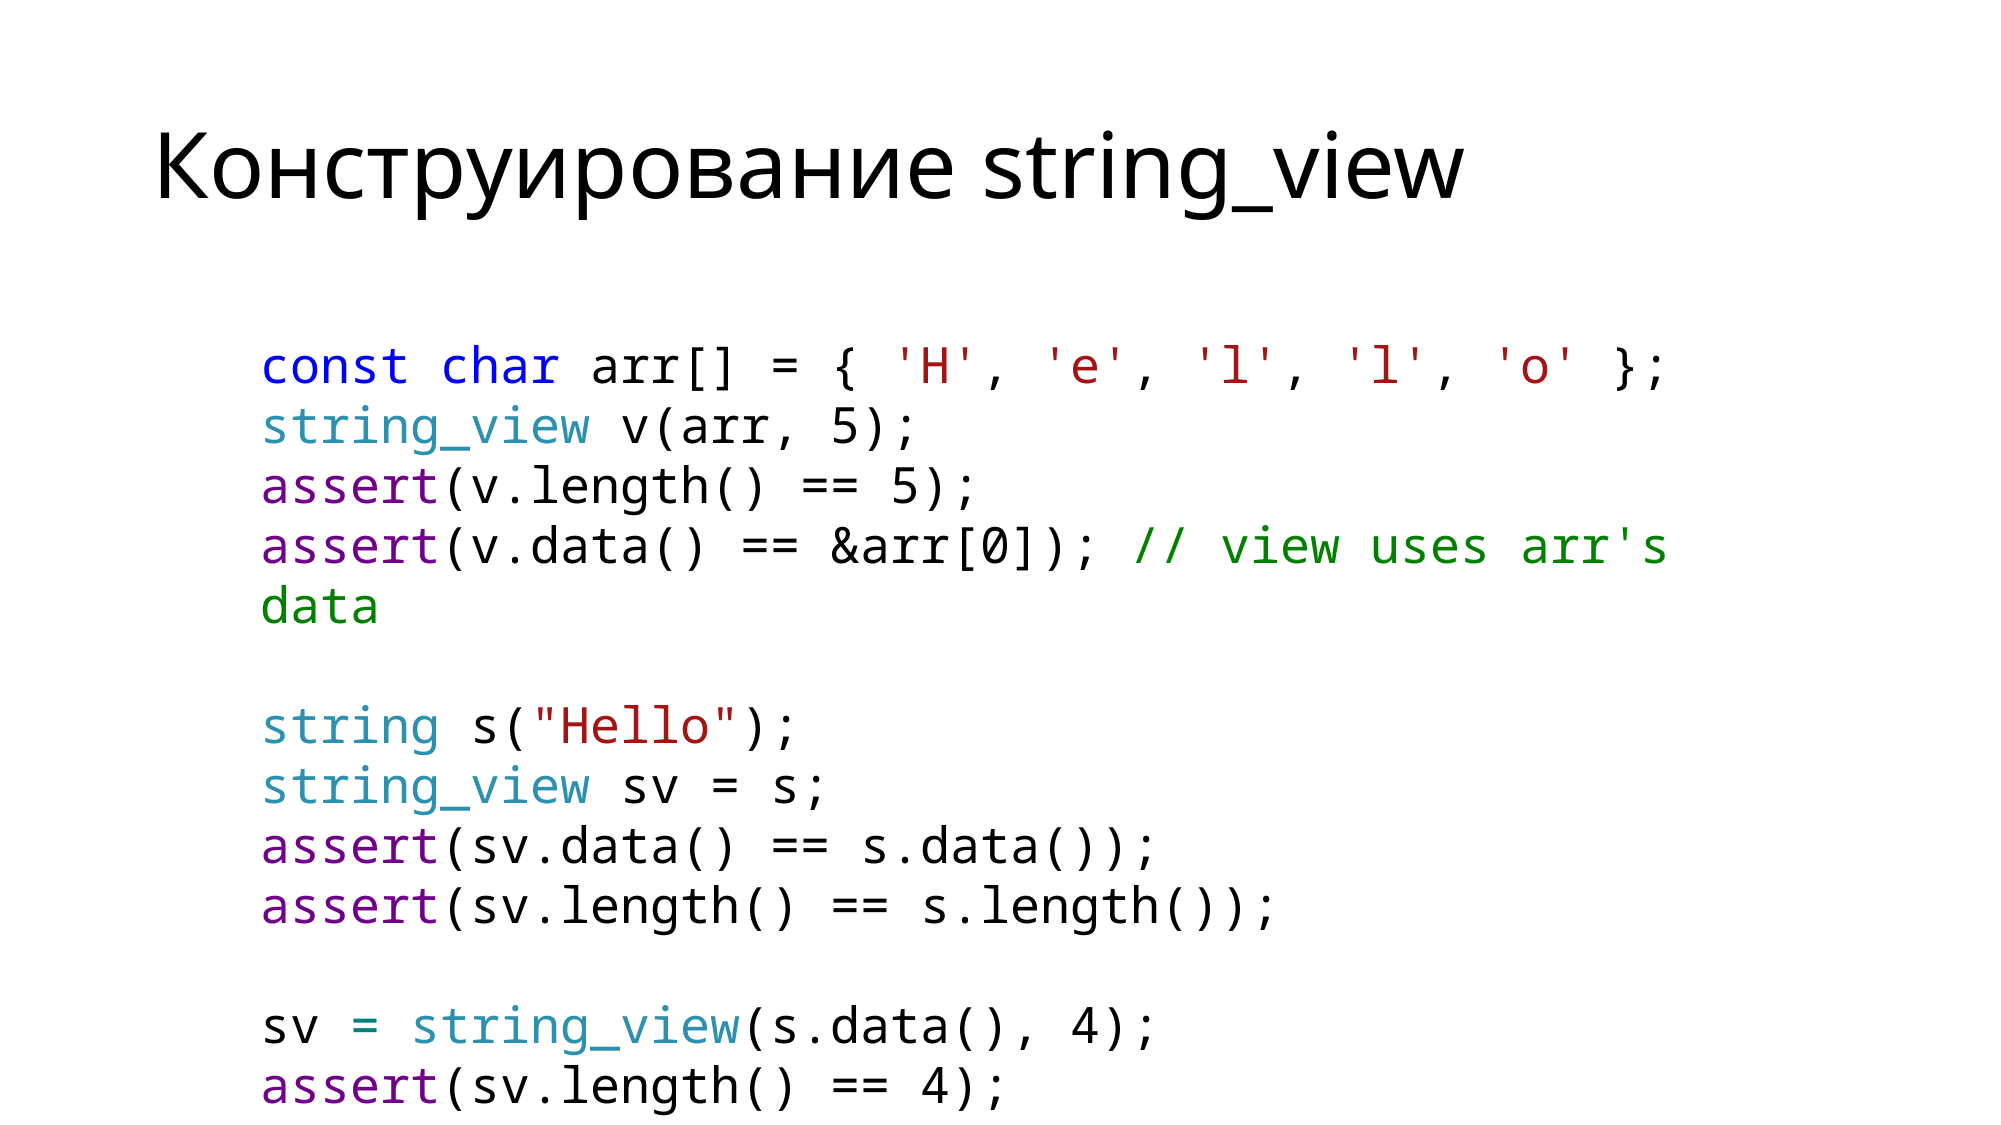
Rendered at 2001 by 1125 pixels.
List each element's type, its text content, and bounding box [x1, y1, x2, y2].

title Конструирование string_view [137, 59, 1863, 278]
text_box const char arr[] = { 'H', 'e', 'l', 'l', 'o' }; string_view v(arr, 5); assert(v.length() == 5); assert(v.data() == &arr[0]); // view uses arr's data string s("Hello"); string_view sv = s; assert(sv.data() == s.data()); assert(sv.length() == s.length()); sv = string_view(s.data(), 4); assert(sv.length() == 4); [245, 326, 1746, 1121]
